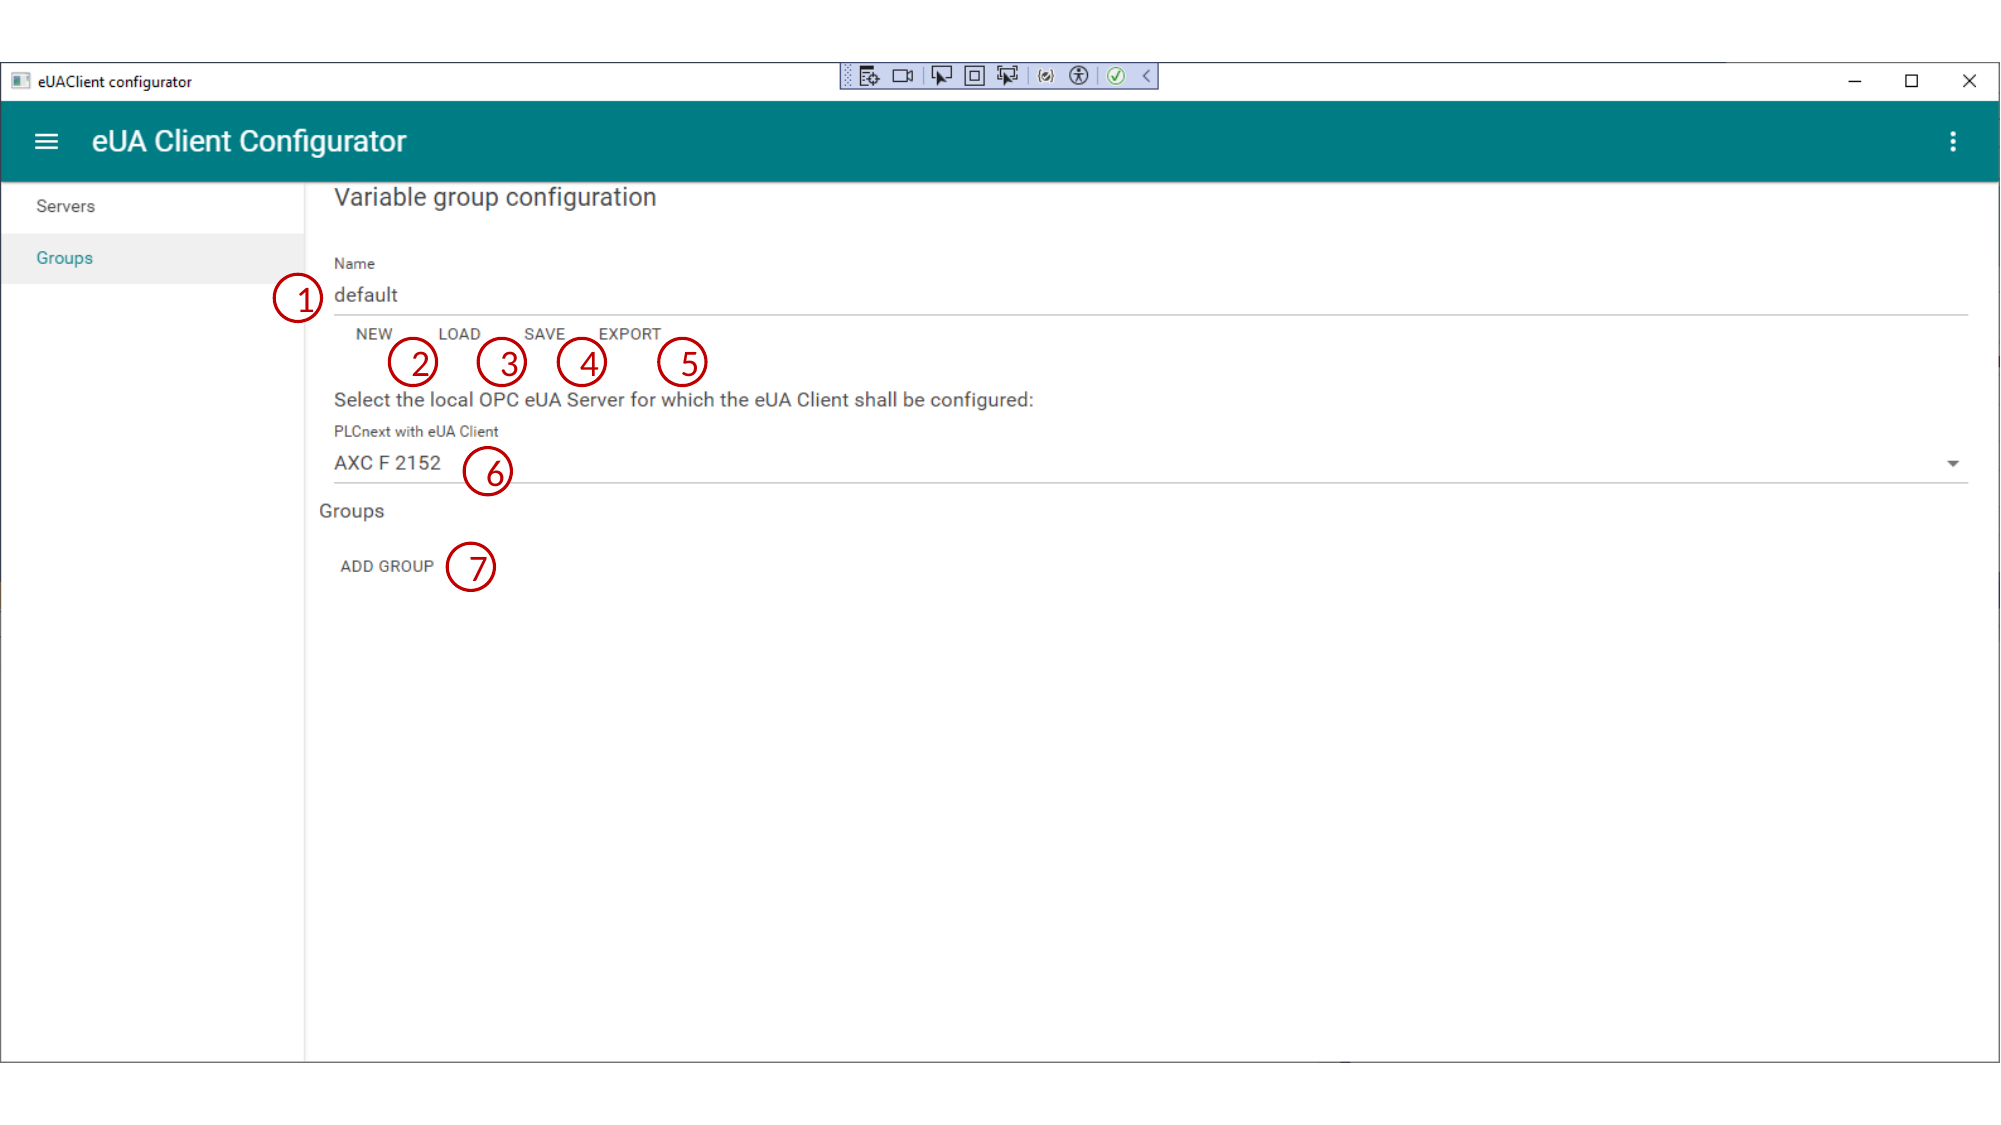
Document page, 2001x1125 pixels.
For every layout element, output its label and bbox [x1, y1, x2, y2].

picture [0, 62, 2000, 1063]
